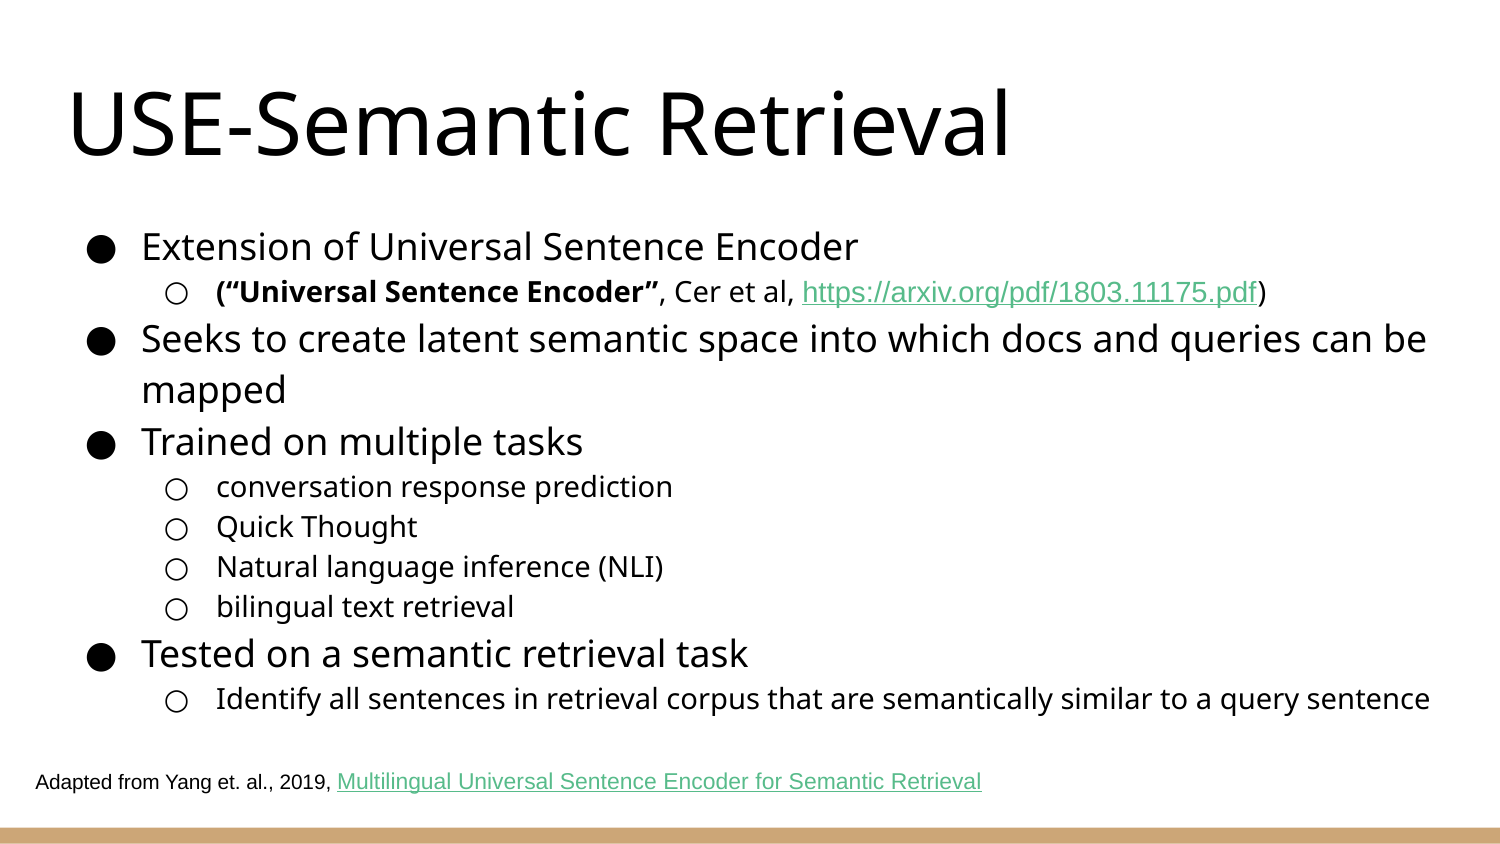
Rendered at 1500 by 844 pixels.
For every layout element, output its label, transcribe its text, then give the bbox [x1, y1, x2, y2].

title USE-Semantic Retrieval [51, 51, 1449, 189]
list Extension of Universal Sentence Encoder (“Universal Sentence Encoder”, Cer et al, https://arxiv.org/pdf/1803.11175.pdf) Seeks to create latent semantic space into which docs and queries can be mapped Trained on multiple tasks conversation response prediction Quick Thought Natural language inference (NLI) bilingual text retrieval Tested on a semantic retrieval task Identify all sentences in retrieval corpus that are semantically similar to a query sentence [51, 200, 1449, 751]
text_box Adapted from Yang et. al., 2019, Multilingual Universal Sentence Encoder for Semantic Retrieval [20, 751, 1479, 821]
